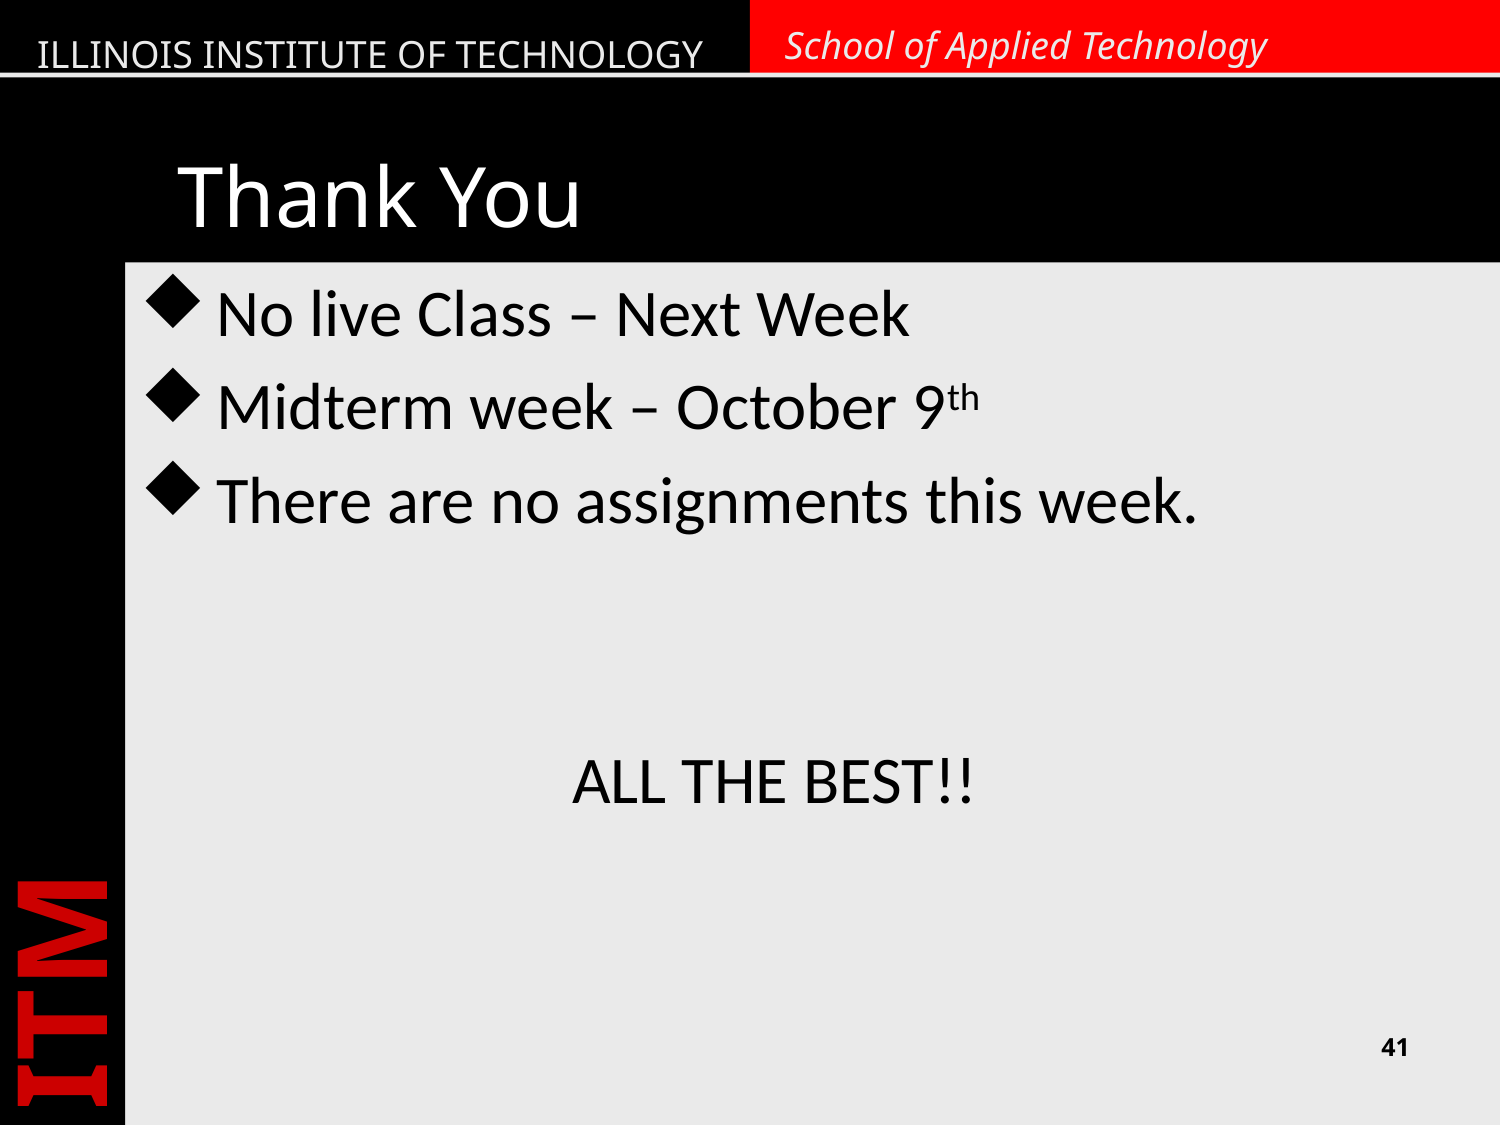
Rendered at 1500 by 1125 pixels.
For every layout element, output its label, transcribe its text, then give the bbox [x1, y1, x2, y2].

title Thank You [162, 124, 1426, 262]
slide_number 41 [1074, 1024, 1426, 1103]
list No live Class – Next Week Midterm week – October 9th There are no assignments this week. ALL THE BEST!! [124, 262, 1426, 1006]
